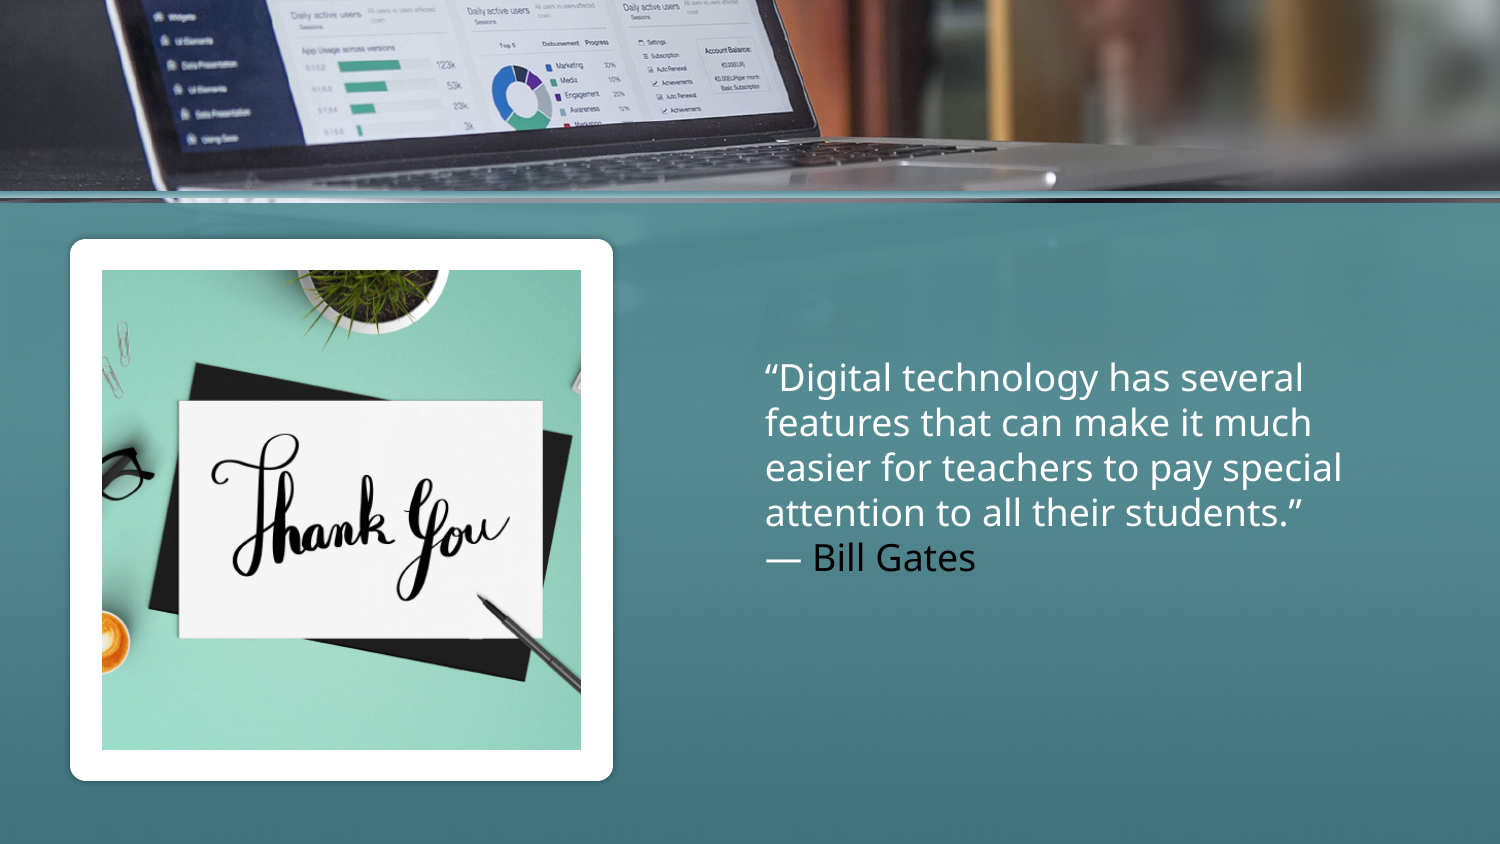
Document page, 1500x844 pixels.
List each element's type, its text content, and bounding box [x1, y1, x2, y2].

text_box “Digital technology has several features that can make it much easier for teachers to pay special attention to all their students.” — Bill Gates [750, 346, 1402, 632]
picture [0, 0, 1500, 844]
